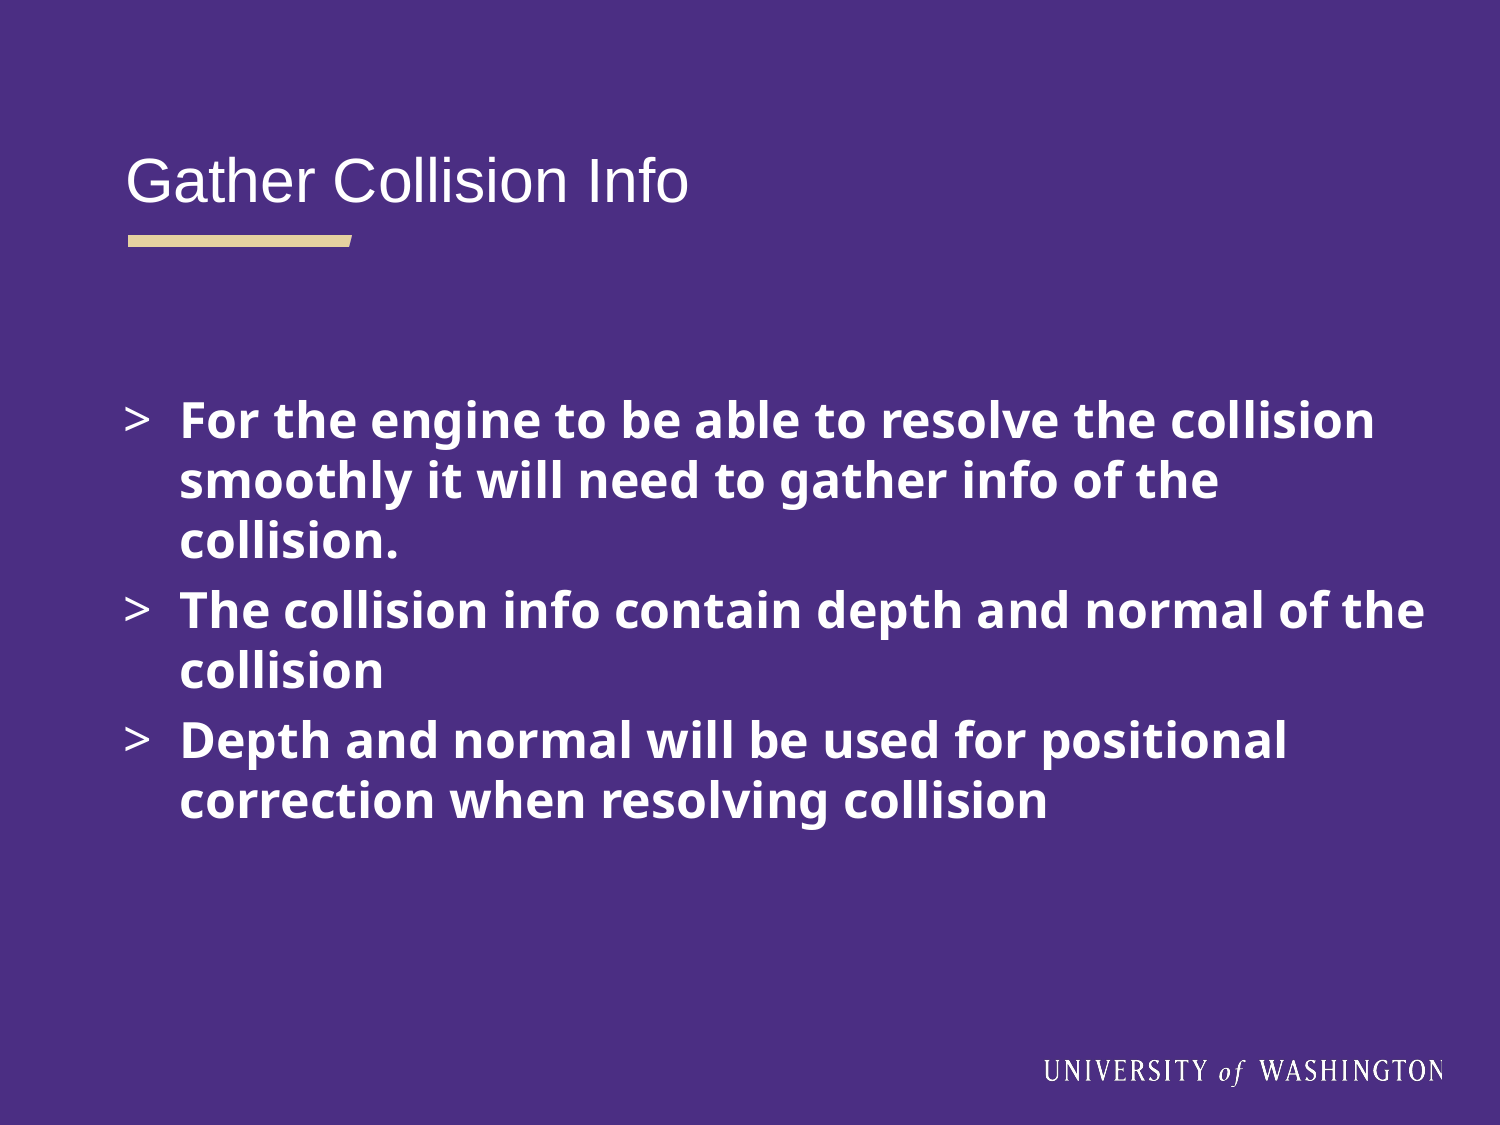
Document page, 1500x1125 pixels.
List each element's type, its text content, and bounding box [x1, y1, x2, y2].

picture [1025, 1042, 1442, 1087]
list For the engine to be able to resolve the collision smoothly it will need to gather info of the collision. The collision info contain depth and normal of the collision Depth and normal will be used for positional correction when resolving collision [108, 380, 1453, 1006]
picture [128, 235, 352, 247]
list Gather Collision Info [110, 60, 1453, 224]
